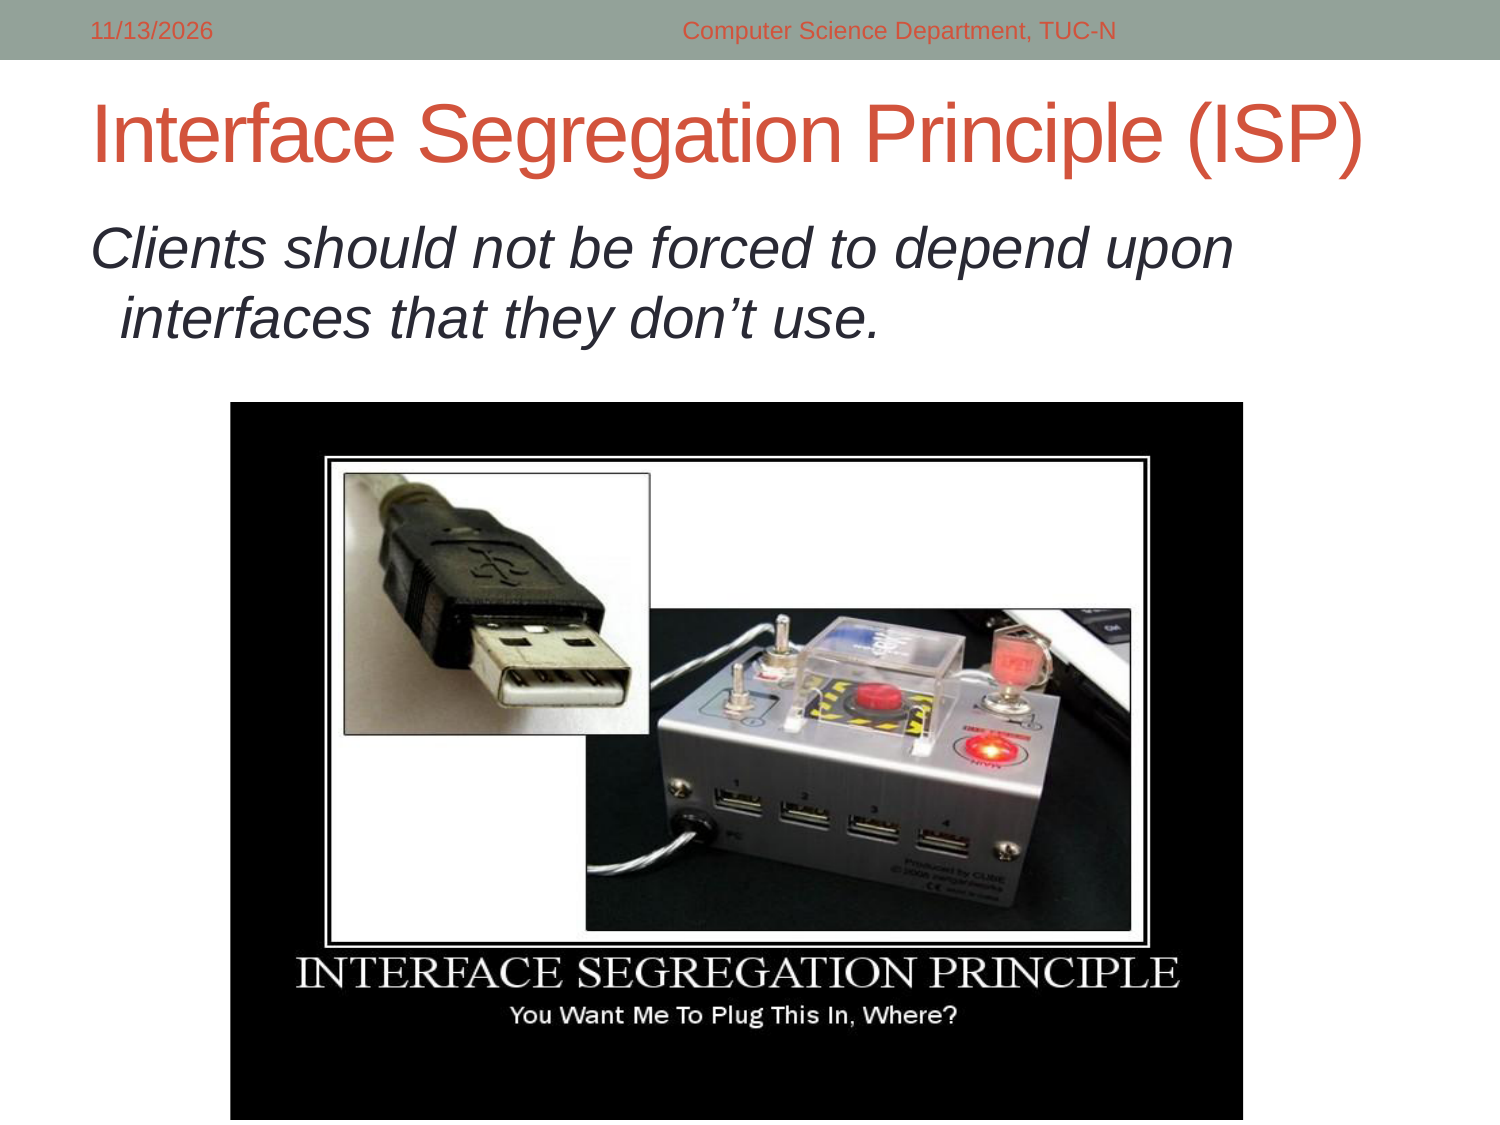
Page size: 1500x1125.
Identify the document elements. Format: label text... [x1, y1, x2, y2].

picture [229, 401, 1244, 1121]
list Clients should not be forced to depend upon interfaces that they don’t use. [75, 203, 1425, 1001]
title Interface Segregation Principle (ISP) [75, 73, 1425, 186]
footer Computer Science Department, TUC-N [562, 3, 1238, 57]
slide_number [75, 3, 550, 57]
